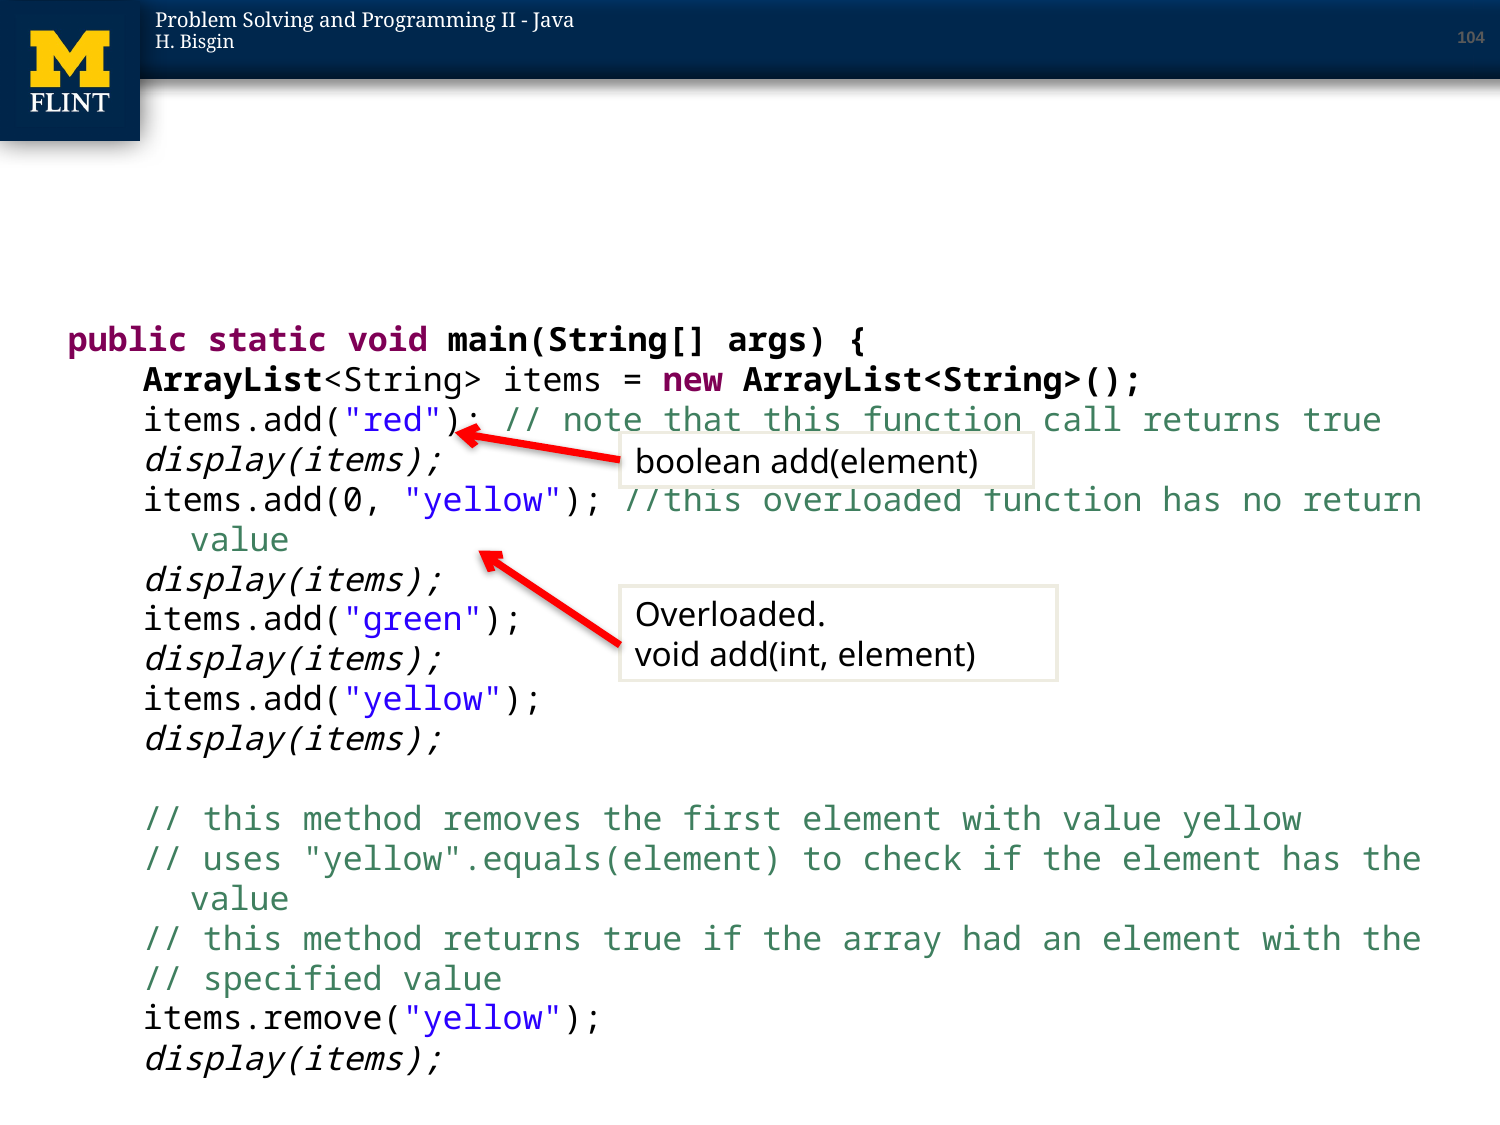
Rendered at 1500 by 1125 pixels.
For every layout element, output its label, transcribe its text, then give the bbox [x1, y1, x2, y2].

text_box public static void main(String[] args) { ArrayList<String> items = new ArrayList<String>(); items.add("red"); // note that this function call returns true display(items); items.add(0, "yellow"); //this overloaded function has no return value display(items); items.add("green"); display(items); items.add("yellow"); display(items); // this method removes the first element with value yellow // uses "yellow".equals(element) to check if the element has the value // this method returns true if the array had an element with the // specified value items.remove("yellow"); display(items); [53, 310, 1500, 1124]
picture [0, 0, 1500, 1122]
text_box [478, 550, 621, 646]
text_box Overloaded. void add(int, element) [620, 585, 1058, 681]
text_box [454, 432, 621, 461]
text_box boolean add(element) [620, 432, 1034, 488]
slide_number 104 [1149, 6, 1500, 67]
